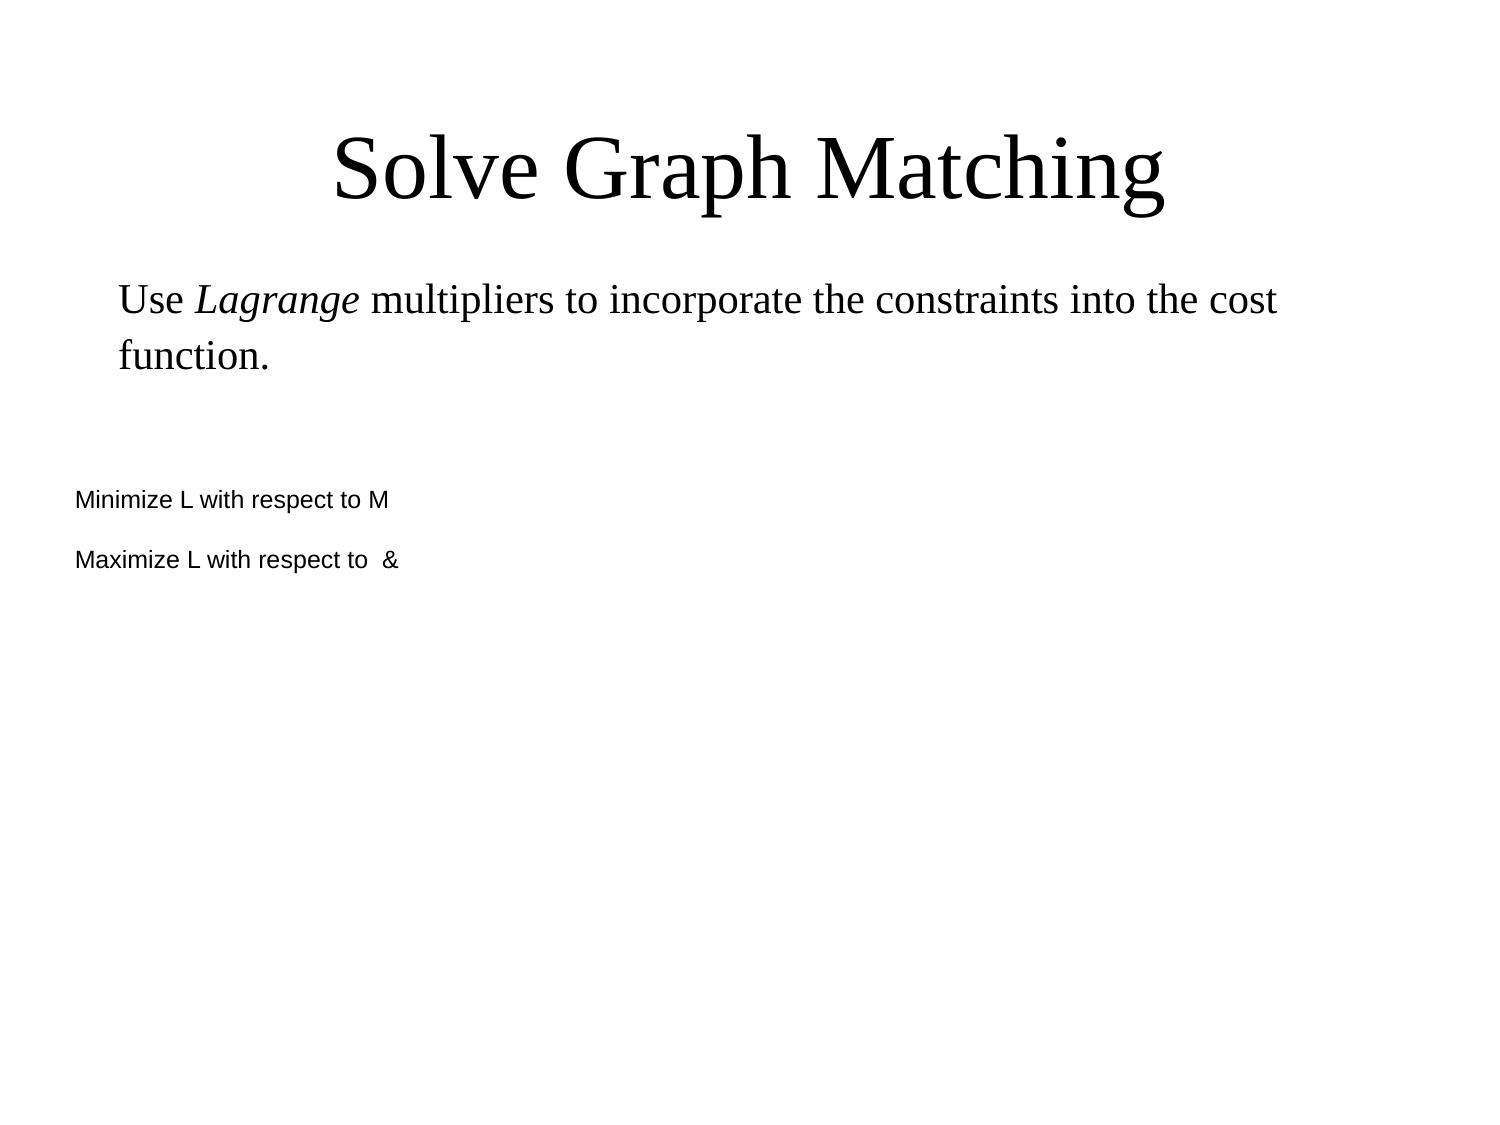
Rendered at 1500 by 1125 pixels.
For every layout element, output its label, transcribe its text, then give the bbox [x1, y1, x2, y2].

title Solve Graph Matching [103, 59, 1397, 258]
list Use Lagrange multipliers to incorporate the constraints into the cost function. [103, 258, 1421, 387]
